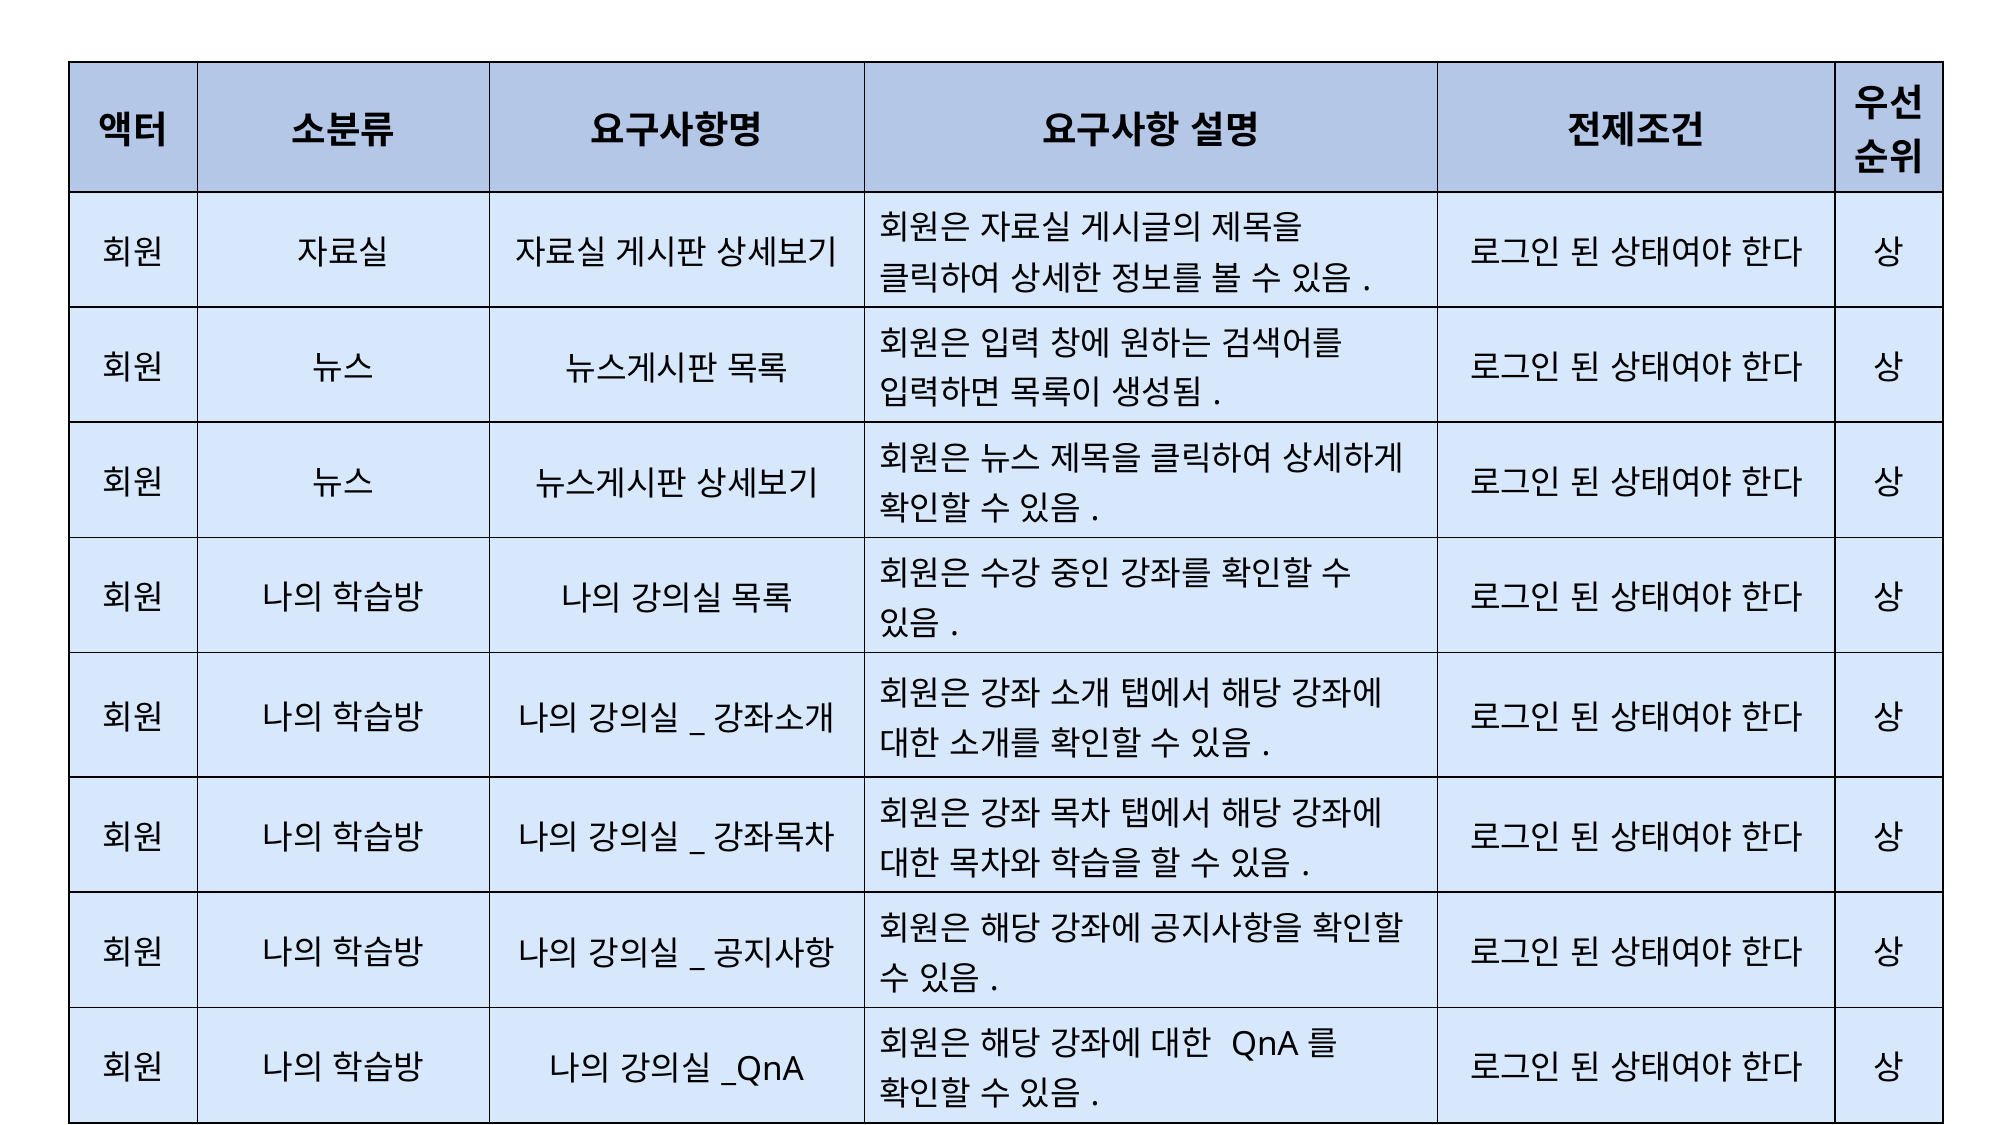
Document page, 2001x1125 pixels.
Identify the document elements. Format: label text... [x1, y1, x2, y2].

table_cell 회원 [70, 1008, 197, 1122]
table_header 전제조건 [1438, 63, 1834, 191]
table_cell 회원 [70, 653, 197, 776]
table_header 요구사항명 [490, 63, 864, 191]
table_cell 상 [1836, 193, 1942, 306]
table_cell 나의 학습방 [198, 893, 489, 1007]
table_cell 회원은 수강 중인 강좌를 확인할 수 있음. [865, 538, 1437, 652]
table_header 액터 [70, 63, 197, 191]
table_header 우선순위 [1836, 63, 1942, 191]
table_cell 자료실 [198, 193, 489, 306]
table_cell 로그인 된 상태여야 한다 [1438, 778, 1834, 891]
table_cell 로그인 된 상태여야 한다 [1438, 653, 1834, 776]
table_cell 회원은 강좌 목차 탭에서 해당 강좌에 대한 목차와 학습을 할 수 있음. [865, 778, 1437, 891]
table_cell 회원은 해당 강좌에 대한 QnA를 확인할 수 있음. [865, 1008, 1437, 1122]
table_cell 회원은 자료실 게시글의 제목을 클릭하여 상세한 정보를 볼 수 있음. [865, 193, 1437, 306]
table_cell 회원은 입력 창에 원하는 검색어를 입력하면 목록이 생성됨. [865, 308, 1437, 421]
table_cell 회원 [70, 308, 197, 421]
table_cell 로그인 된 상태여야 한다 [1438, 423, 1834, 537]
table_header 요구사항 설명 [865, 63, 1437, 191]
table_cell 나의 학습방 [198, 778, 489, 891]
table_cell 회원 [70, 893, 197, 1007]
table_cell 로그인 된 상태여야 한다 [1438, 538, 1834, 652]
table_cell 회원 [70, 778, 197, 891]
table_cell 나의 강의실_공지사항 [490, 893, 864, 1007]
table_cell 나의 학습방 [198, 538, 489, 652]
table_cell 상 [1836, 778, 1942, 891]
table_cell 나의 학습방 [198, 1008, 489, 1122]
table_cell 회원 [70, 423, 197, 537]
table_cell 나의 강의실_QnA [490, 1008, 864, 1122]
table_cell 로그인 된 상태여야 한다 [1438, 308, 1834, 421]
table_cell 나의 강의실 목록 [490, 538, 864, 652]
table_cell 로그인 된 상태여야 한다 [1438, 893, 1834, 1007]
table_cell 자료실 게시판 상세보기 [490, 193, 864, 306]
table_cell 로그인 된 상태여야 한다 [1438, 193, 1834, 306]
table_cell 상 [1836, 308, 1942, 421]
table_cell 상 [1836, 1008, 1942, 1122]
table_cell 회원 [70, 193, 197, 306]
table_cell 회원은 뉴스 제목을 클릭하여 상세하게 확인할 수 있음. [865, 423, 1437, 537]
table_cell 뉴스 [198, 423, 489, 537]
table_header 소분류 [198, 63, 489, 191]
table_cell 상 [1836, 653, 1942, 776]
table_cell 회원은 강좌 소개 탭에서 해당 강좌에 대한 소개를 확인할 수 있음. [865, 653, 1437, 776]
table_cell 뉴스게시판 목록 [490, 308, 864, 421]
table_cell 회원 [70, 538, 197, 652]
table_cell 상 [1836, 893, 1942, 1007]
table_cell 상 [1836, 423, 1942, 537]
table_cell 로그인 된 상태여야 한다 [1438, 1008, 1834, 1122]
table_cell 회원은 해당 강좌에 공지사항을 확인할 수 있음. [865, 893, 1437, 1007]
table_cell 뉴스 [198, 308, 489, 421]
table_cell 나의 강의실_강좌소개 [490, 653, 864, 776]
table_cell 나의 강의실_강좌목차 [490, 778, 864, 891]
table_cell 상 [1836, 538, 1942, 652]
table_cell 나의 학습방 [198, 653, 489, 776]
table_cell 뉴스게시판 상세보기 [490, 423, 864, 537]
